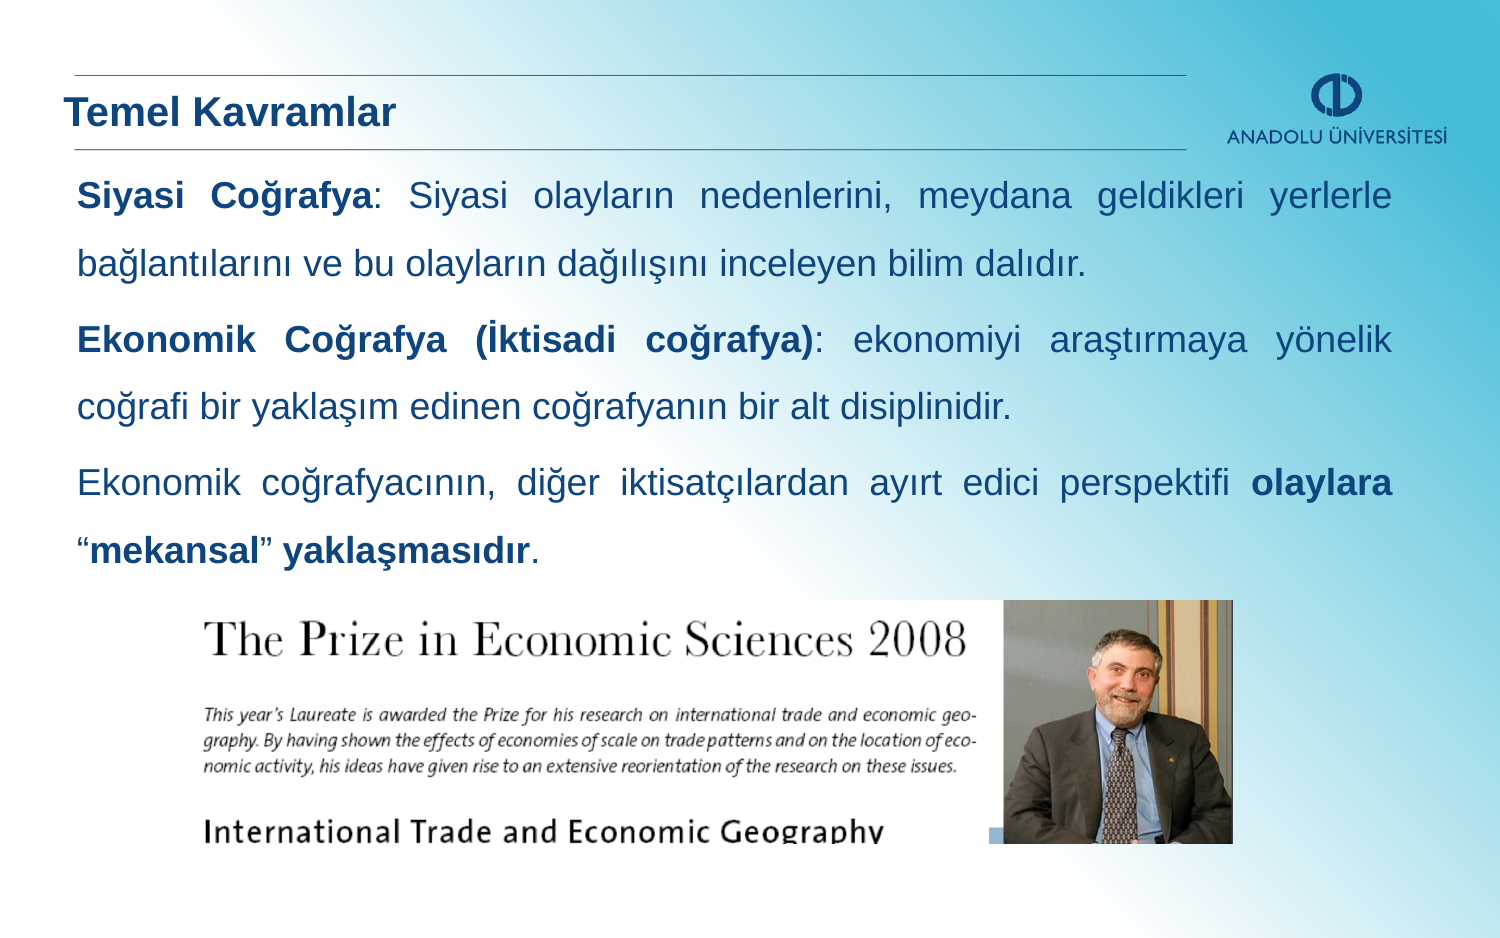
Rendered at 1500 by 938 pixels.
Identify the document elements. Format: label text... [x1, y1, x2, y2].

text_box Temel Kavramlar [48, 85, 1441, 135]
picture [0, 0, 1500, 938]
picture [195, 599, 1234, 845]
text_box Siyasi Coğrafya: Siyasi olayların nedenlerini, meydana geldikleri yerlerle bağlantılarını ve bu olayların dağılışını inceleyen bilim dalıdır. Ekonomik Coğrafya (İktisadi coğrafya): ekonomiyi araştırmaya yönelik coğrafi bir yaklaşım edinen coğrafyanın bir alt disiplinidir. Ekonomik coğrafyacının, diğer iktisatçılardan ayırt edici perspektifi olaylara “mekansal” yaklaşmasıdır. [0, 134, 1408, 878]
